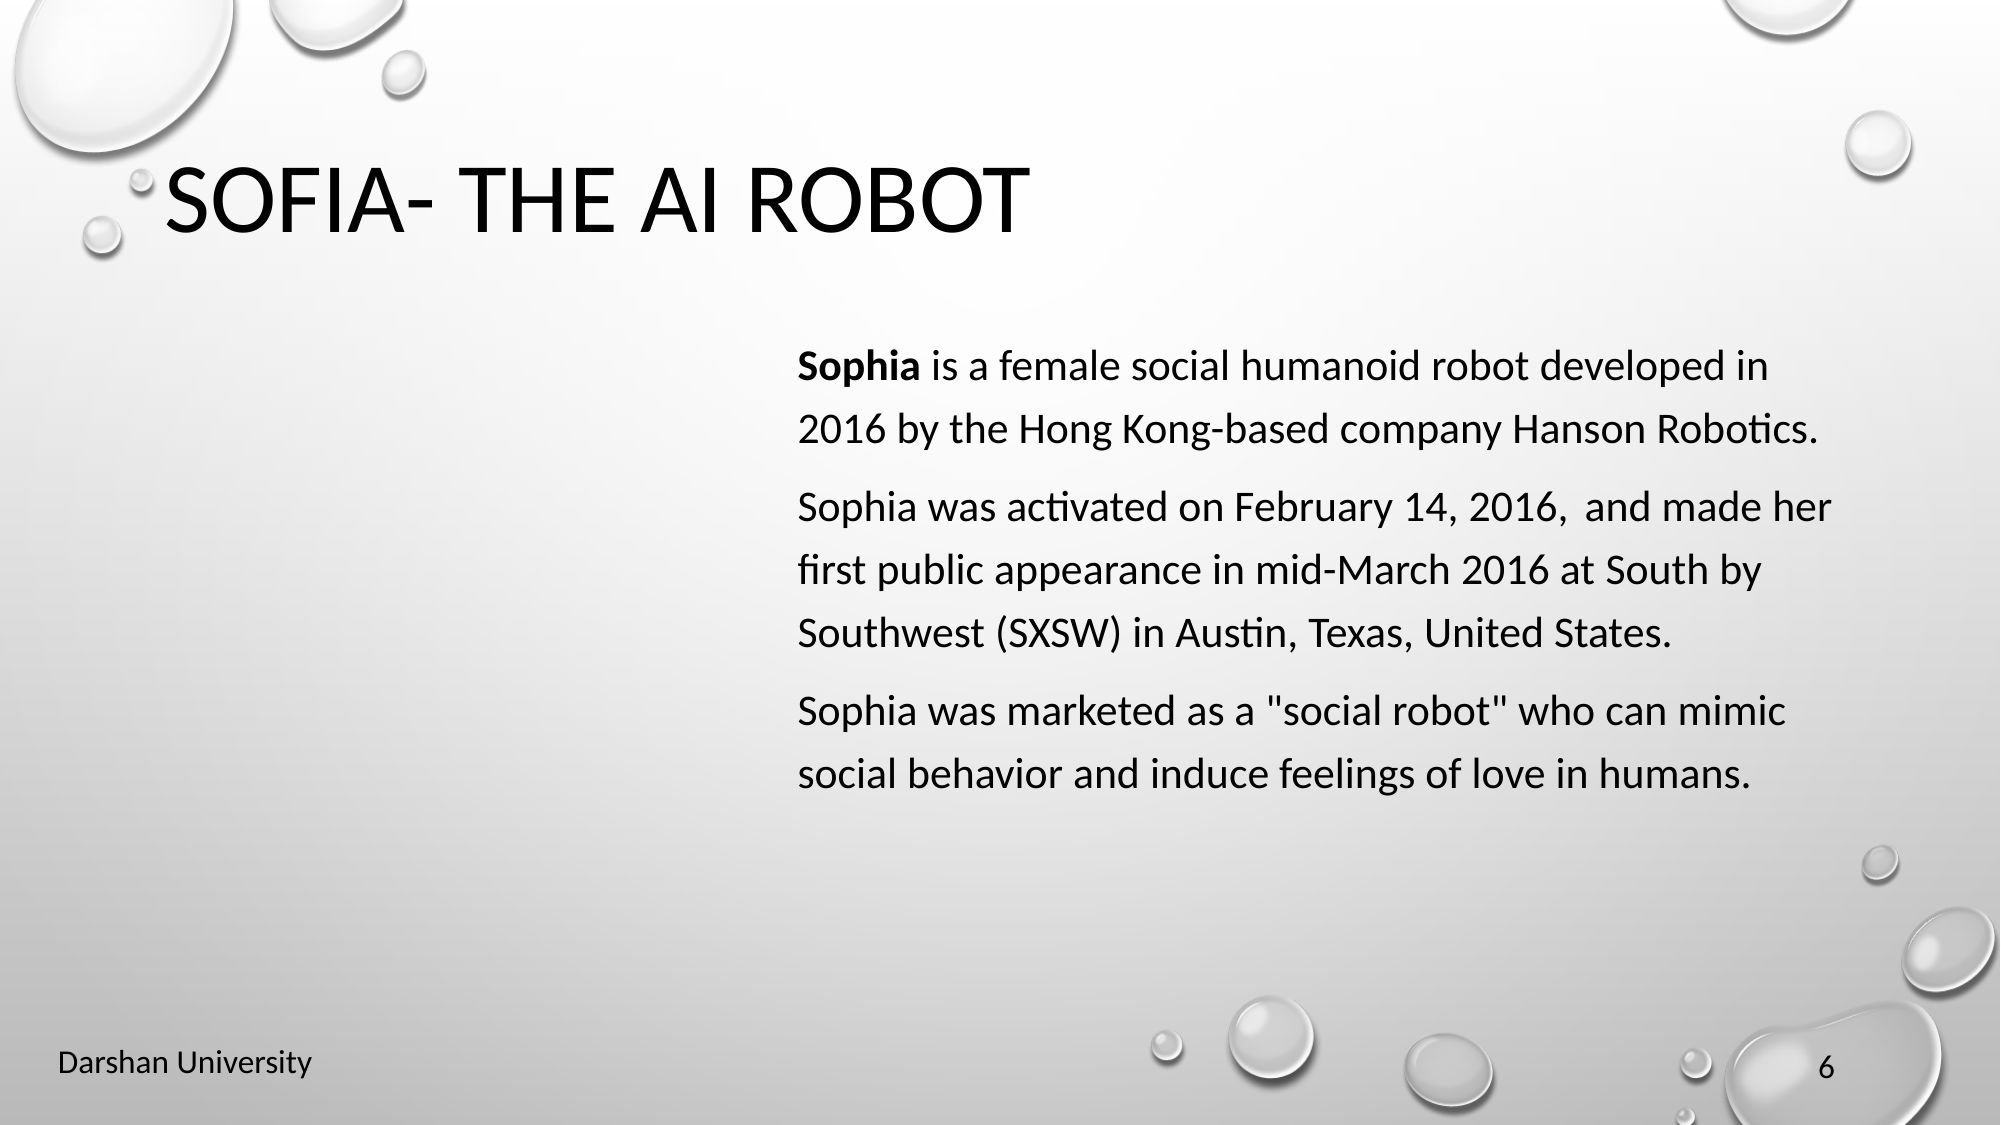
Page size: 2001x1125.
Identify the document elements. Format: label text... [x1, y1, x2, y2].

title SOFIA- THE AI ROBOT [149, 82, 1851, 319]
footer Darshan University [42, 1029, 1138, 1090]
picture [0, 0, 2001, 1125]
slide_number 6 [1722, 1035, 1850, 1096]
list Sophia is a female social humanoid robot developed in 2016 by the Hong Kong-based company Hanson Robotics. Sophia was activated on February 14, 2016, and made her first public appearance in mid-March 2016 at South by Southwest (SXSW) in Austin, Texas, United States. Sophia was marketed as a "social robot" who can mimic social behavior and induce feelings of love in humans. [782, 318, 1851, 863]
